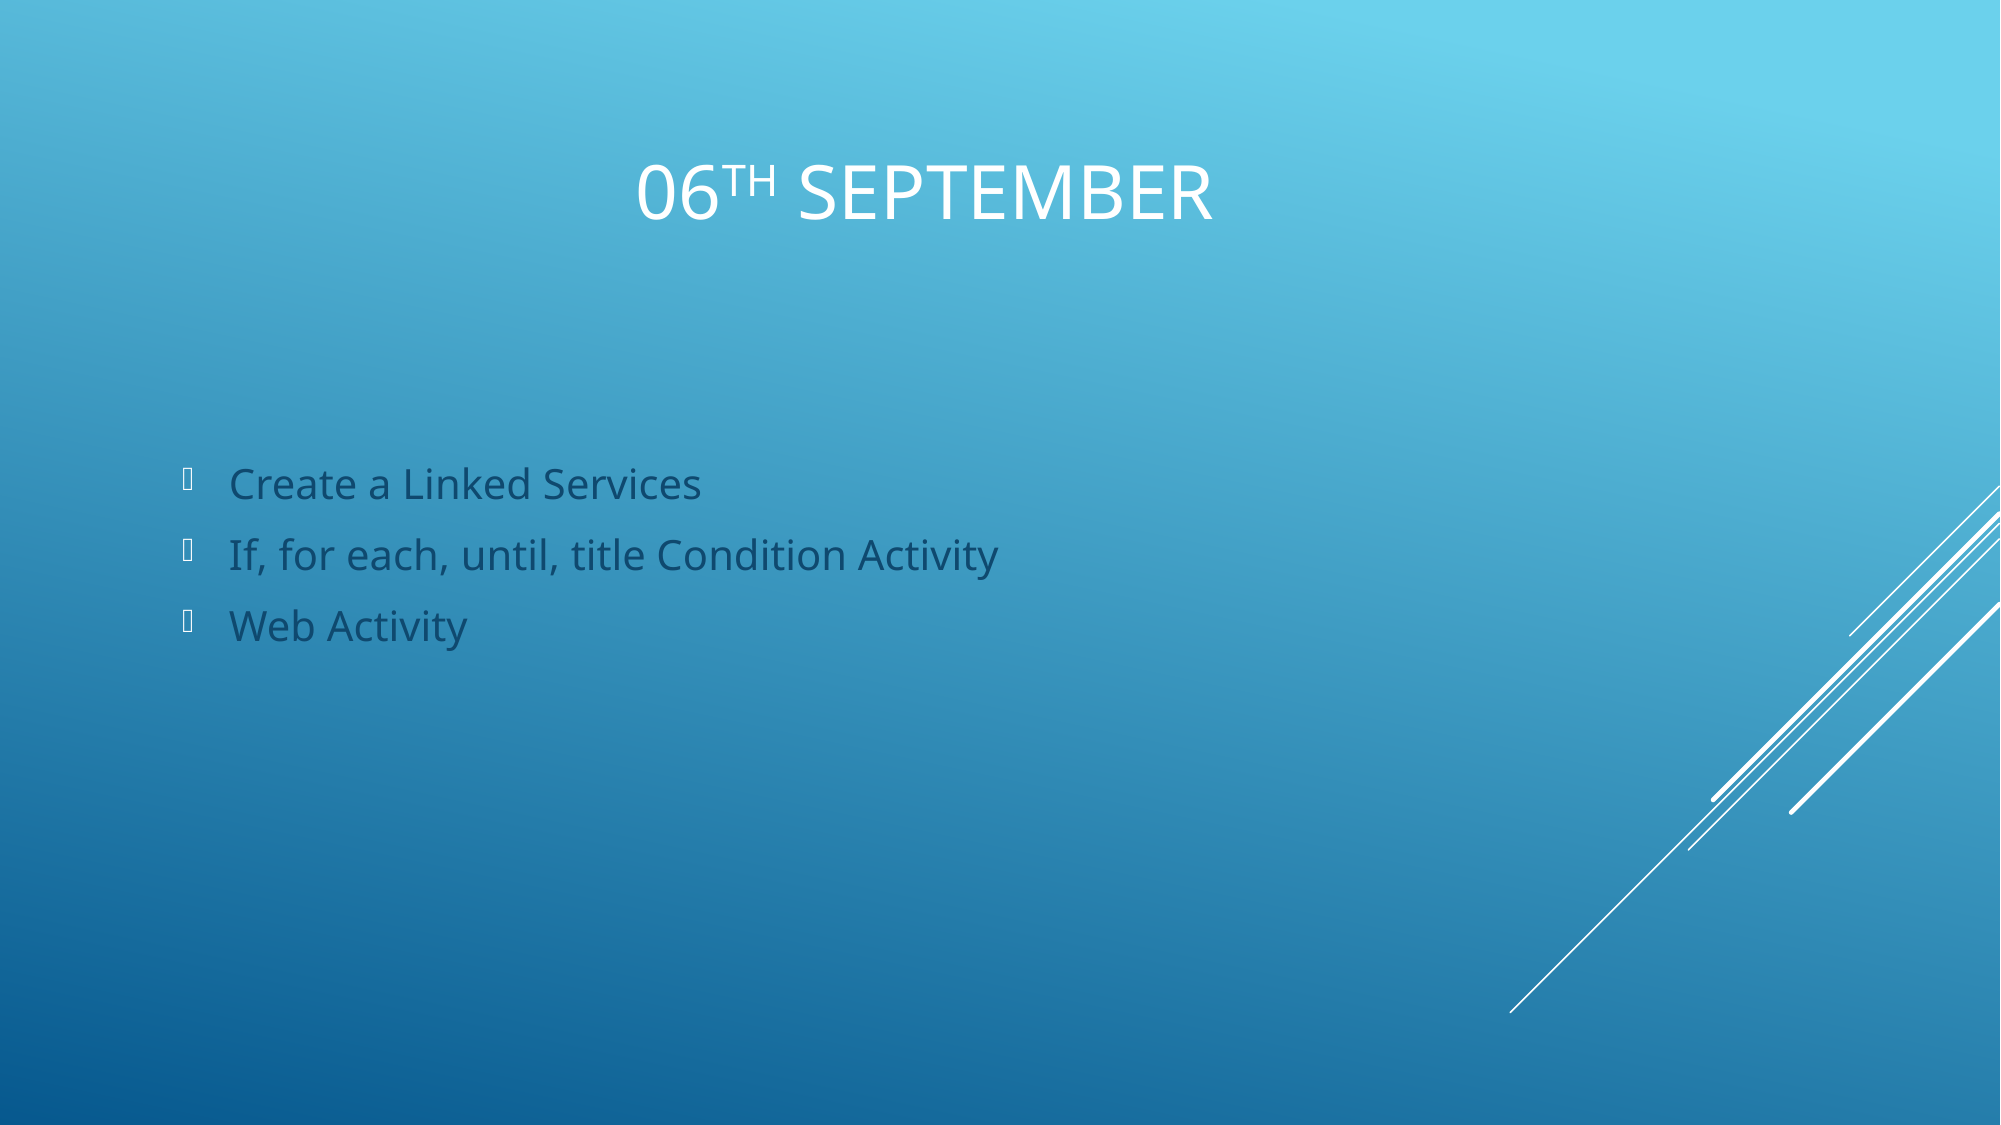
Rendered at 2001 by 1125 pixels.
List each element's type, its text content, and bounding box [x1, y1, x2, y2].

title 06th September [167, 91, 1684, 287]
list Create a Linked Services If, for each, until, title Condition Activity Web Activity [167, 284, 1652, 966]
